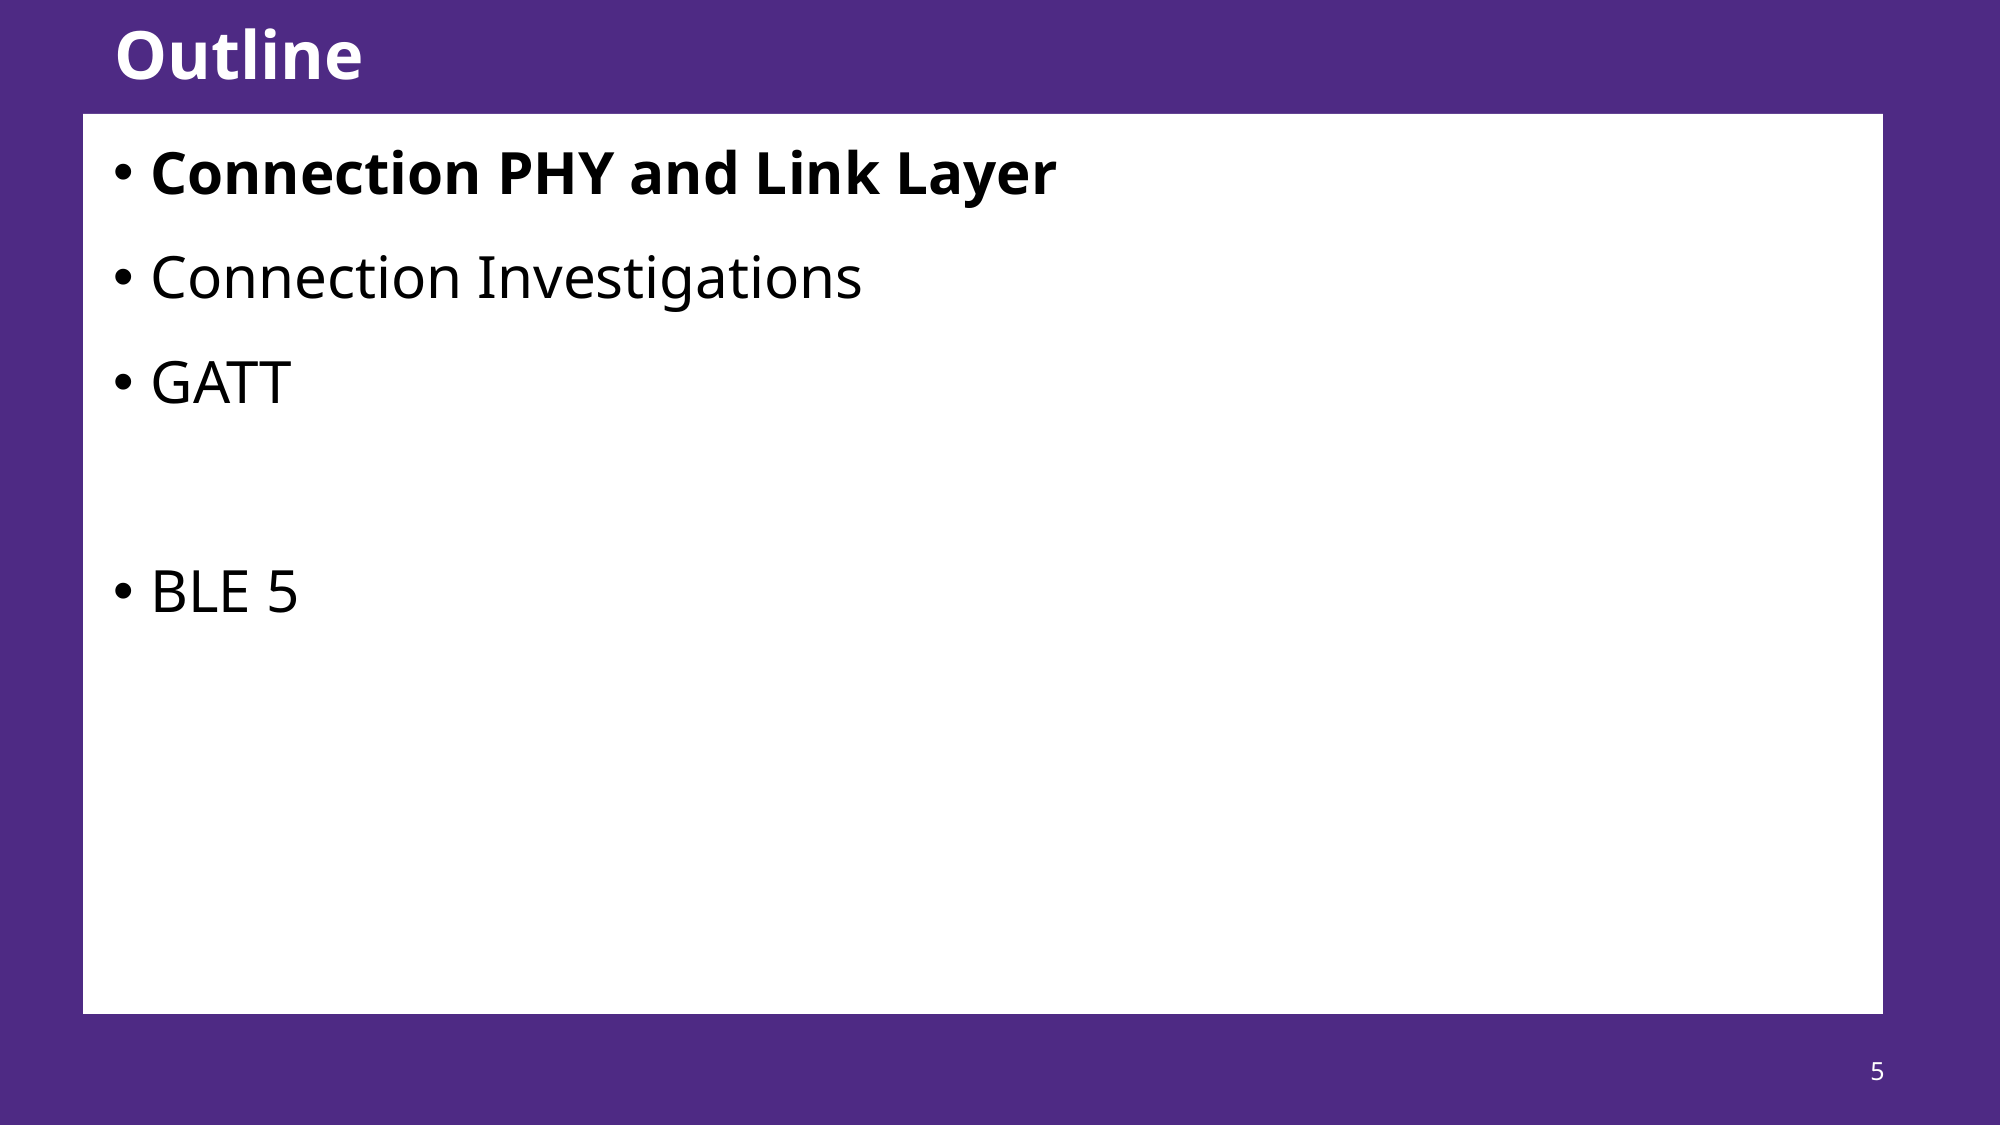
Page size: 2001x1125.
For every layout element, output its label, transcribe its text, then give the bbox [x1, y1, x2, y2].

slide_number 5 [1749, 1042, 1900, 1103]
list Connection PHY and Link Layer Connection Investigations GATT BLE 5 [83, 113, 1883, 1014]
title Outline [99, 1, 1900, 114]
